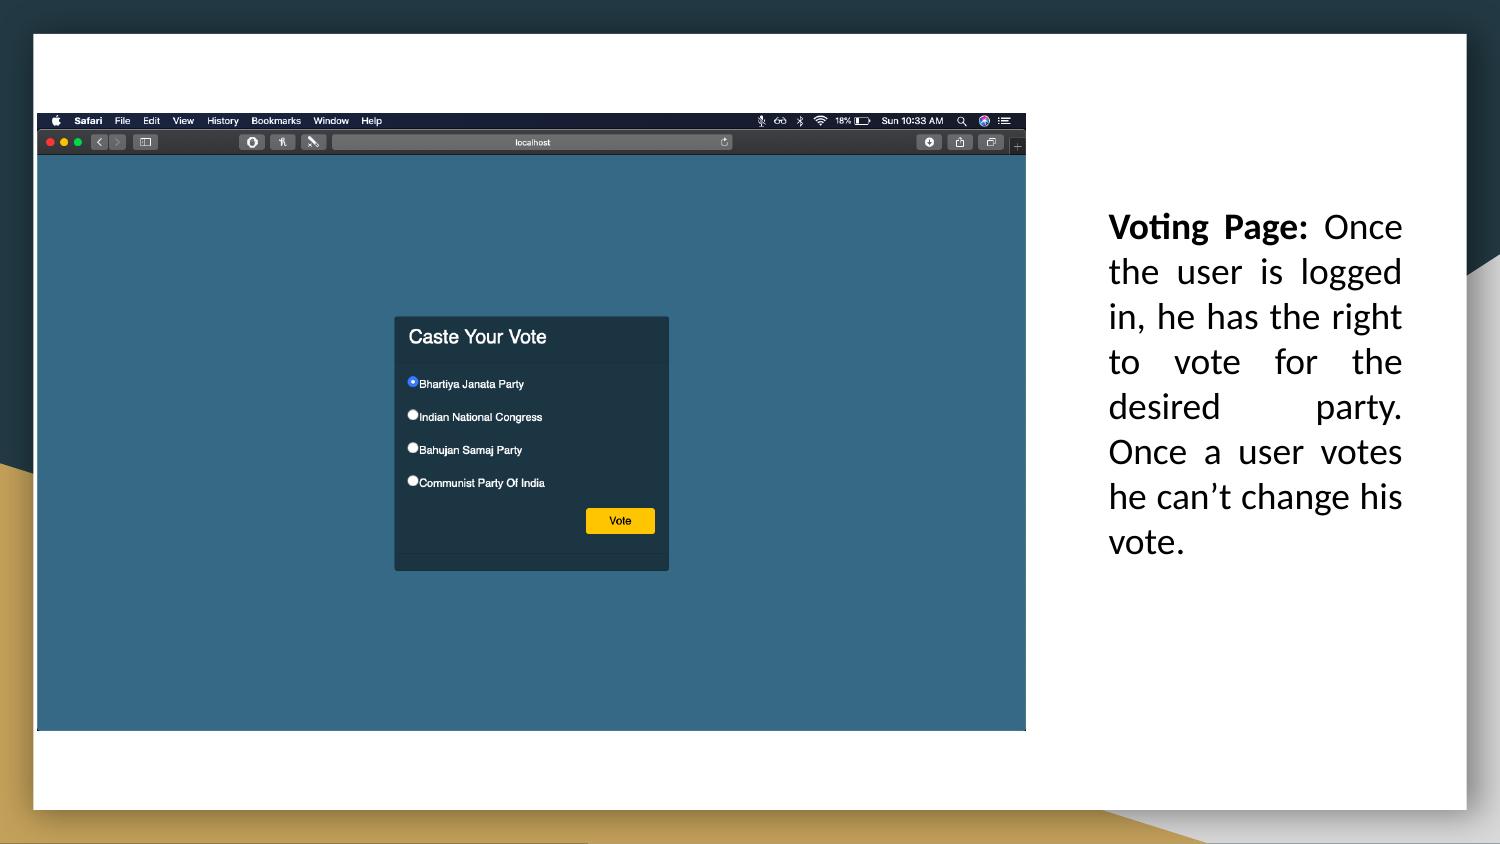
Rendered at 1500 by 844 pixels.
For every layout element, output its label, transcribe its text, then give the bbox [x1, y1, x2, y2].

picture [37, 112, 1027, 731]
text_box Voting Page: Once the user is logged in, he has the right to vote for the desired party. Once a user votes he can’t change his vote. [1093, 187, 1419, 657]
